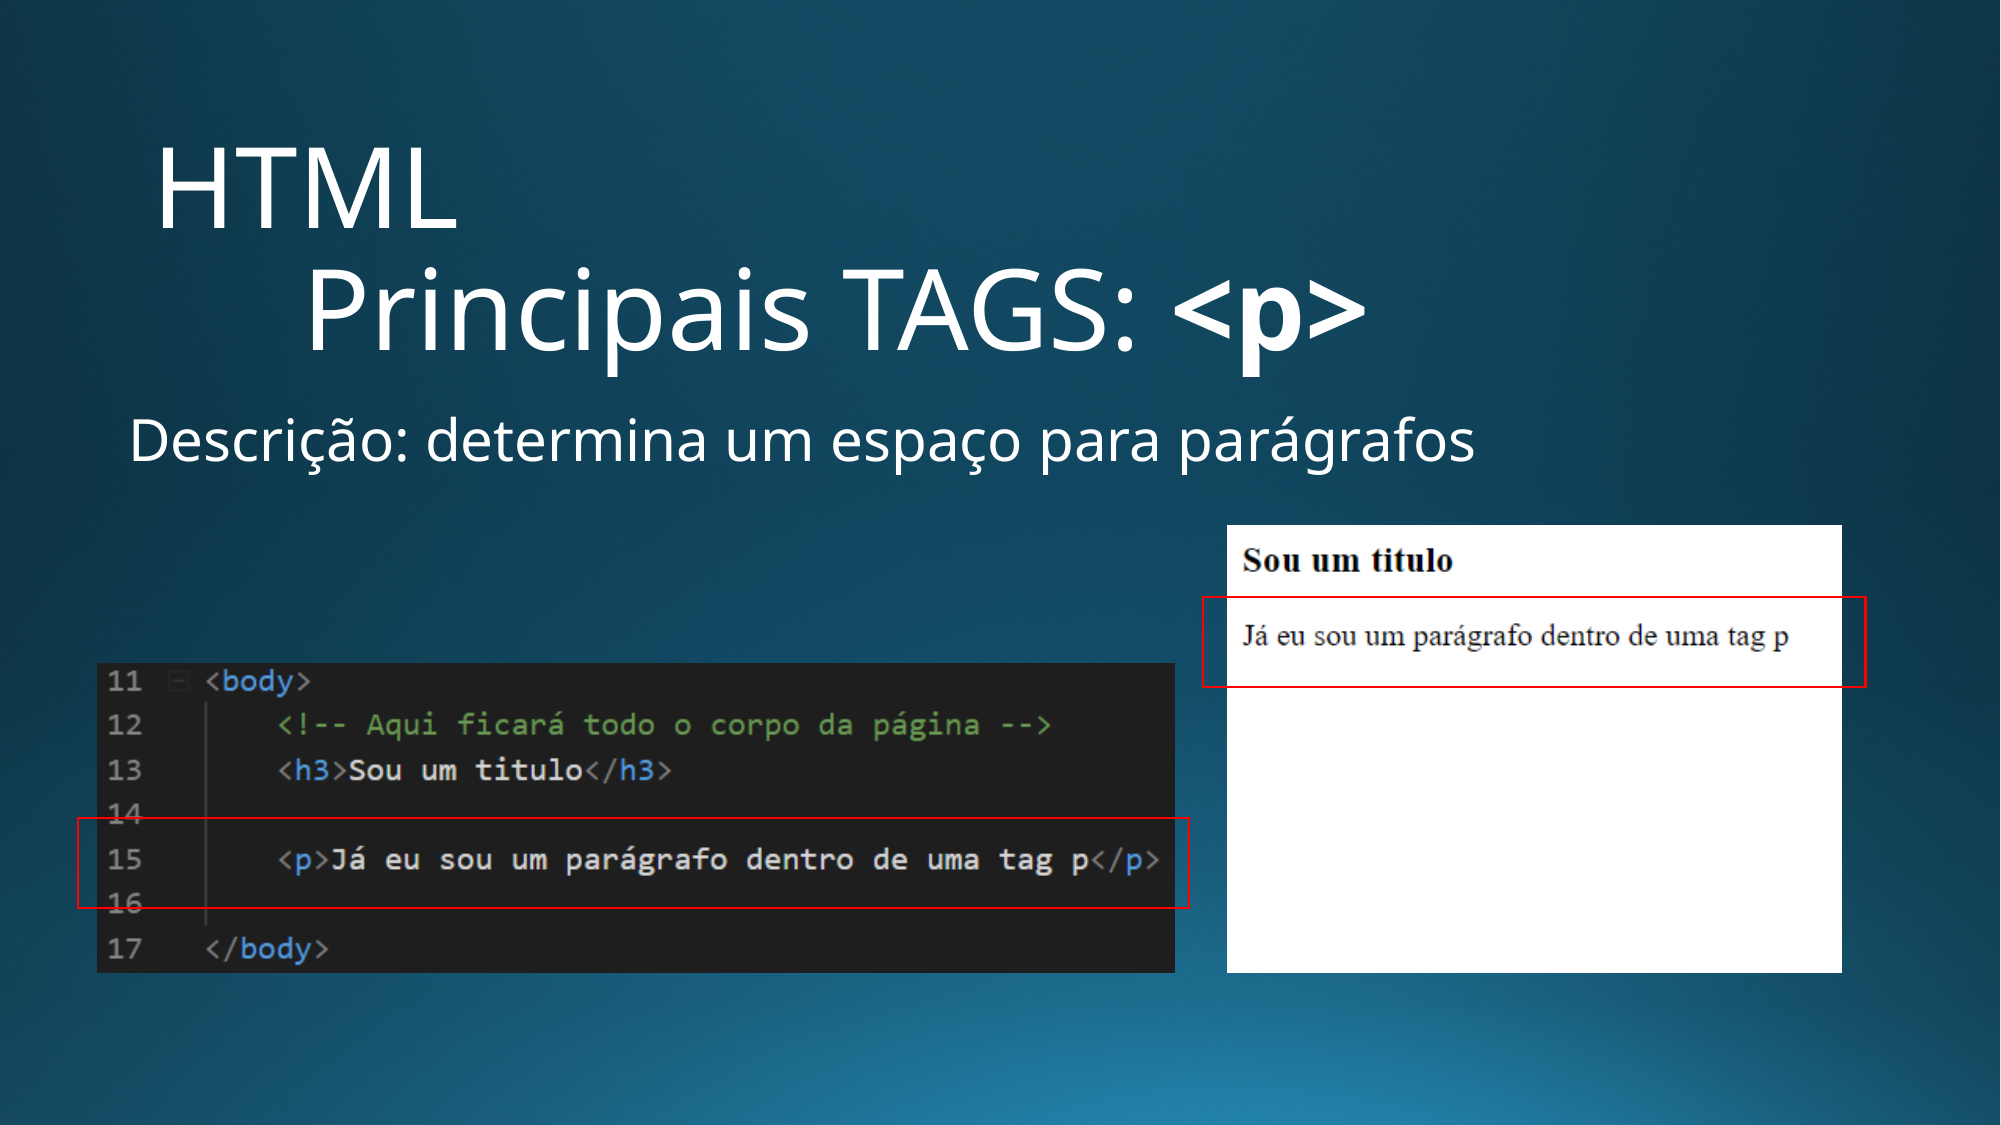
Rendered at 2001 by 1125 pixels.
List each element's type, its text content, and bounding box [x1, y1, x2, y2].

list Descrição: determina um espaço para parágrafos [113, 404, 1955, 519]
picture [0, 0, 2001, 1125]
text_box [1202, 596, 1227, 688]
text_box [77, 817, 97, 909]
text_box [1175, 817, 1190, 909]
text_box [1842, 596, 1867, 688]
title HTML Principais TAGS: <p> [137, 59, 1863, 404]
